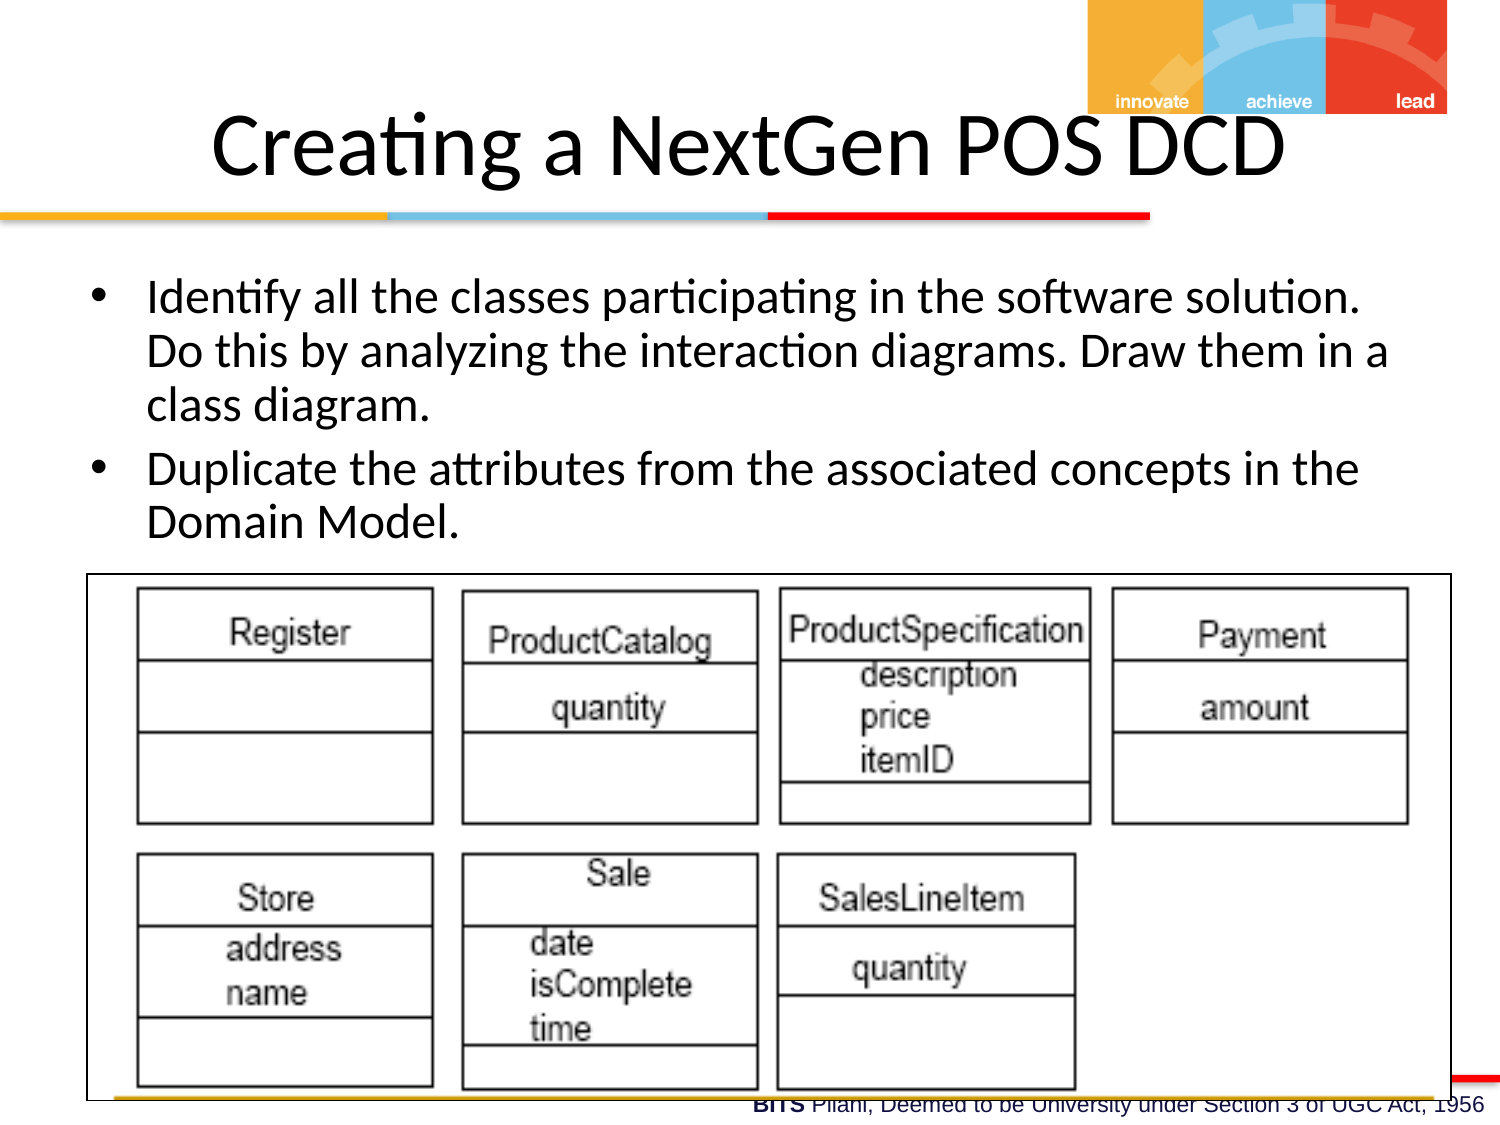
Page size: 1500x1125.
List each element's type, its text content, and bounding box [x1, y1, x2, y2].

picture [1087, 0, 1448, 114]
picture [87, 574, 1451, 1101]
title Creating a NextGen POS DCD [75, 45, 1425, 233]
list Identify all the classes participating in the software solution. Do this by analyzing the interaction diagrams. Draw them in a class diagram. Duplicate the attributes from the associated concepts in the Domain Model. [75, 262, 1425, 600]
